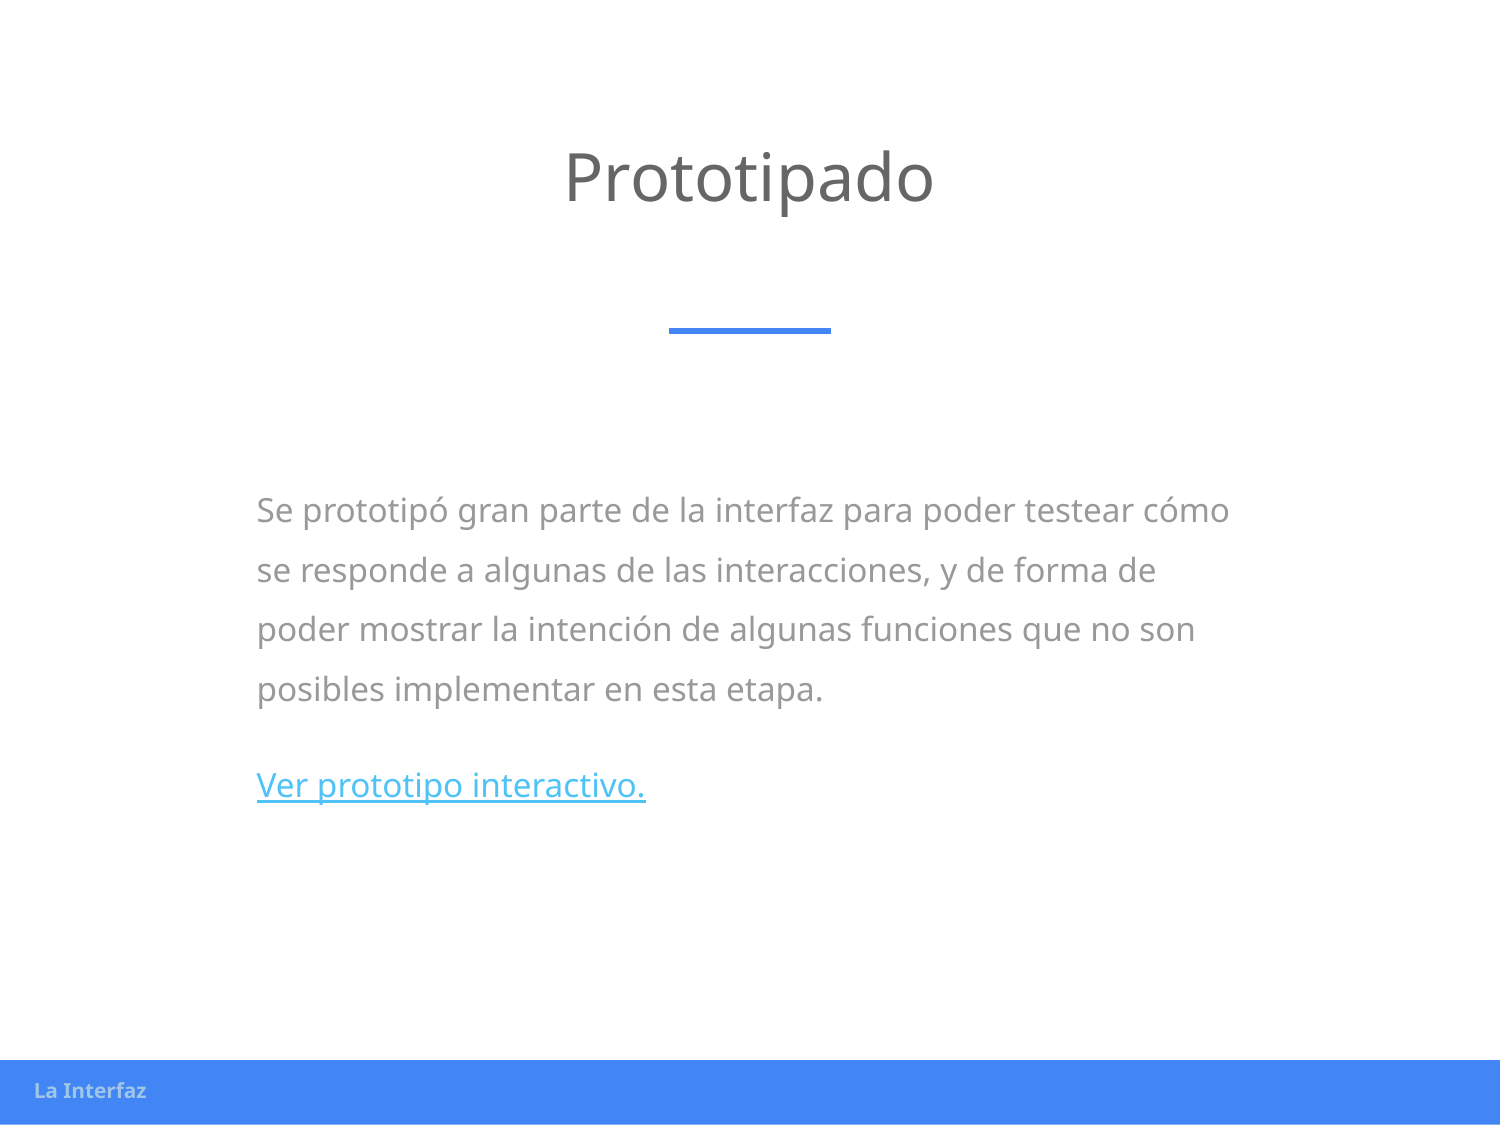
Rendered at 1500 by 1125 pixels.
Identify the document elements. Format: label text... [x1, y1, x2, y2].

text_box La Interfaz [18, 1063, 364, 1118]
title Prototipado [363, 64, 1137, 286]
text_box [0, 1060, 1500, 1125]
subtitle Se prototipó gran parte de la interfaz para poder testear cómo se responde a algunas de las interacciones, y de forma de poder mostrar la intención de algunas funciones que no son posibles implementar en esta etapa. Ver prototipo interactivo. [241, 453, 1259, 909]
